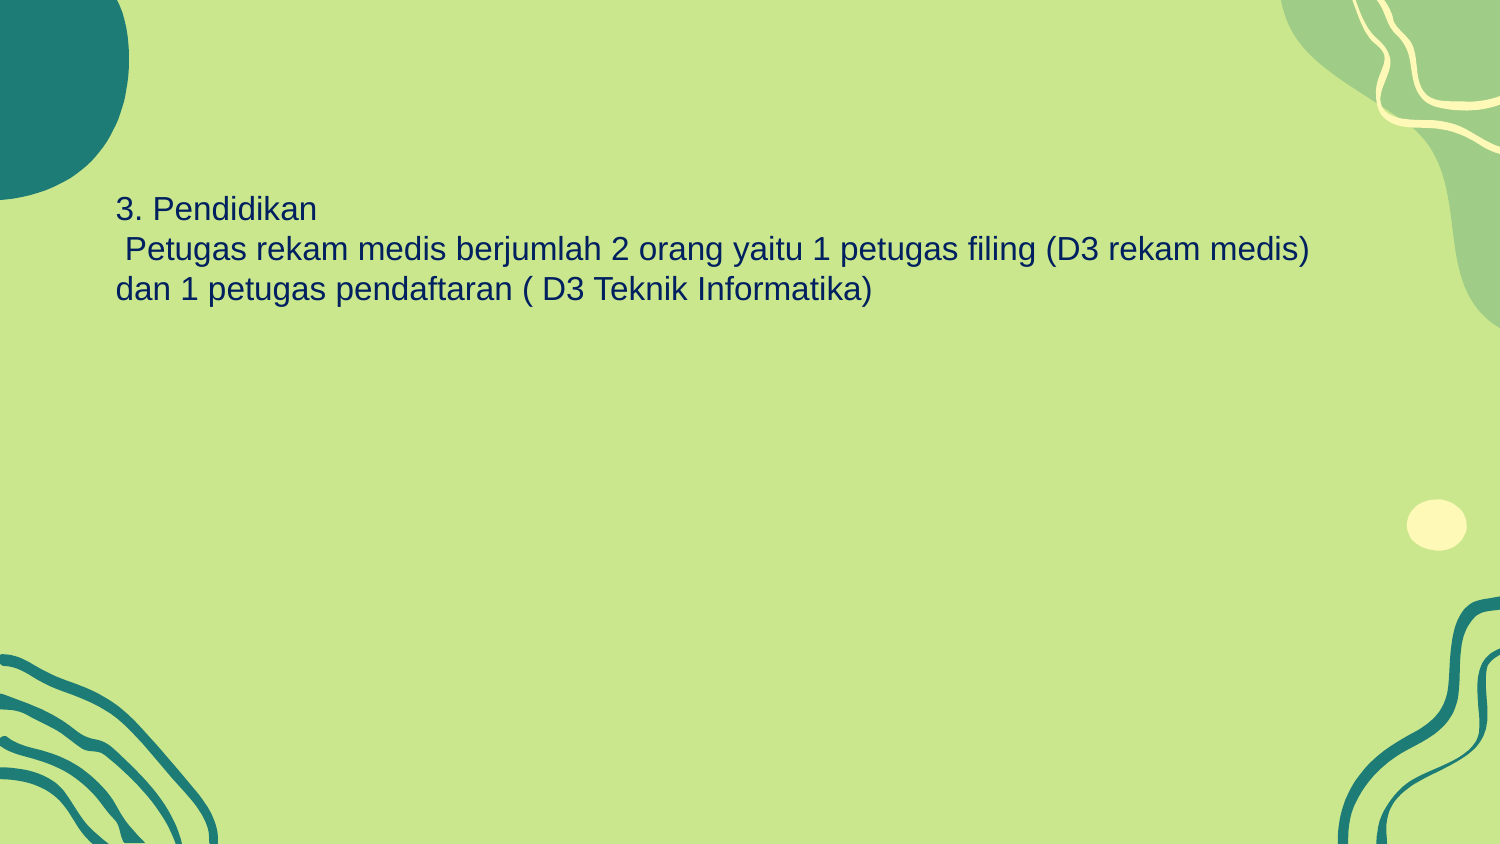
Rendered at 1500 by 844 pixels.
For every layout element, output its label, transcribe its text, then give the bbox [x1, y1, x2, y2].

title 3. Pendidikan Petugas rekam medis berjumlah 2 orang yaitu 1 petugas filing (D3 rekam medis) dan 1 petugas pendaftaran ( D3 Teknik Informatika) [100, 172, 1365, 663]
